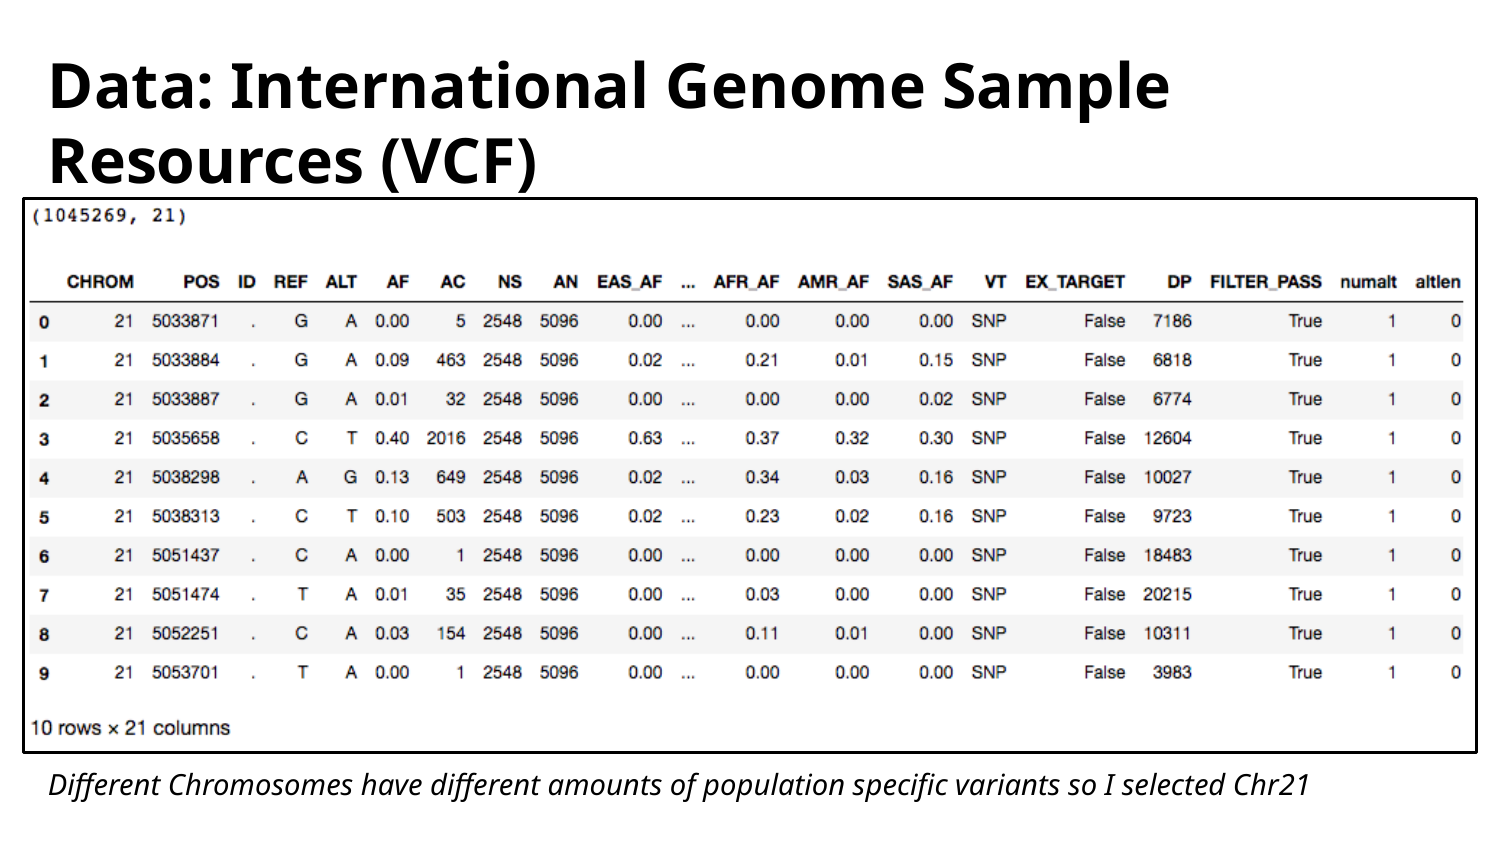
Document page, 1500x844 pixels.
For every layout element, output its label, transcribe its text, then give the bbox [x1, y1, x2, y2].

text_box Different Chromosomes have different amounts of population specific variants so I selected Chr21 [32, 760, 1468, 828]
title Data: International Genome Sample Resources (VCF) [32, 31, 1468, 191]
picture [24, 199, 1476, 752]
